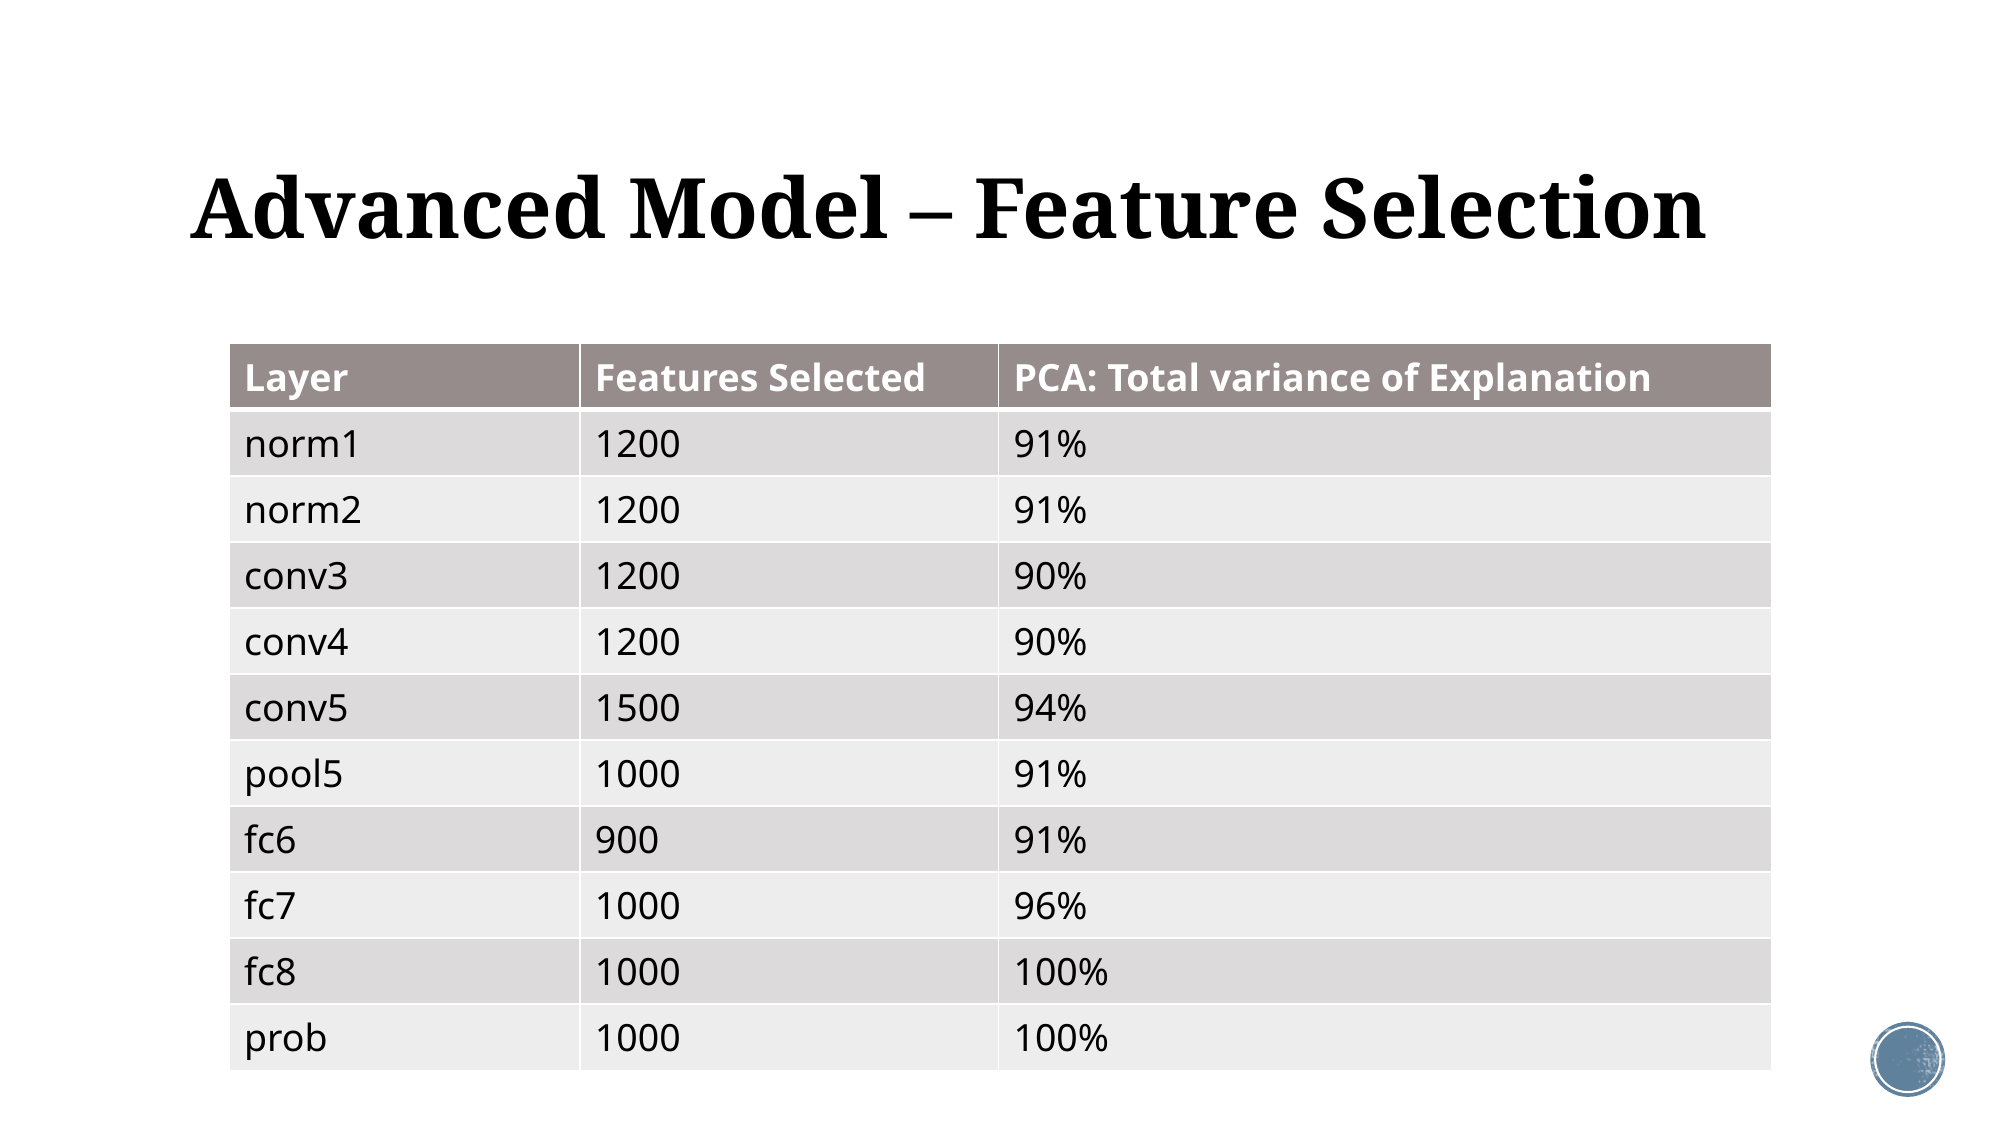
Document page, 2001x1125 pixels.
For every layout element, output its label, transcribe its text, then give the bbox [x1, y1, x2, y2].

table_cell conv5 [230, 675, 579, 739]
table_cell 1000 [581, 939, 998, 1003]
table_cell conv3 [230, 543, 579, 607]
table_cell 91% [999, 741, 1771, 805]
table_cell 96% [999, 873, 1771, 937]
table_cell 94% [999, 675, 1771, 739]
table_cell fc8 [230, 939, 579, 1003]
table_header PCA: Total variance of Explanation [999, 344, 1771, 407]
table_header Layer [230, 344, 579, 407]
table_header Features Selected [581, 344, 998, 407]
table_cell fc6 [230, 807, 579, 871]
table_cell conv4 [230, 609, 579, 673]
table_cell 90% [999, 609, 1771, 673]
table_cell 100% [999, 939, 1771, 1003]
table_cell 91% [999, 412, 1771, 475]
table_cell 1500 [581, 675, 998, 739]
title Advanced Model – Feature Selection [175, 79, 1826, 344]
table_cell fc7 [230, 873, 579, 937]
table_cell 90% [999, 543, 1771, 607]
table_cell 1200 [581, 543, 998, 607]
table_cell norm1 [230, 412, 579, 475]
table_cell 100% [999, 1005, 1771, 1070]
table_cell 900 [581, 807, 998, 871]
table_cell norm2 [230, 477, 579, 541]
table_cell pool5 [230, 741, 579, 805]
table_cell 1000 [581, 1005, 998, 1070]
table_cell 1200 [581, 609, 998, 673]
table_cell 1000 [581, 741, 998, 805]
table_cell 1200 [581, 412, 998, 475]
table_cell 1200 [581, 477, 998, 541]
table_cell prob [230, 1005, 579, 1070]
table_cell 91% [999, 807, 1771, 871]
table_cell 1000 [581, 873, 998, 937]
table_cell 91% [999, 477, 1771, 541]
